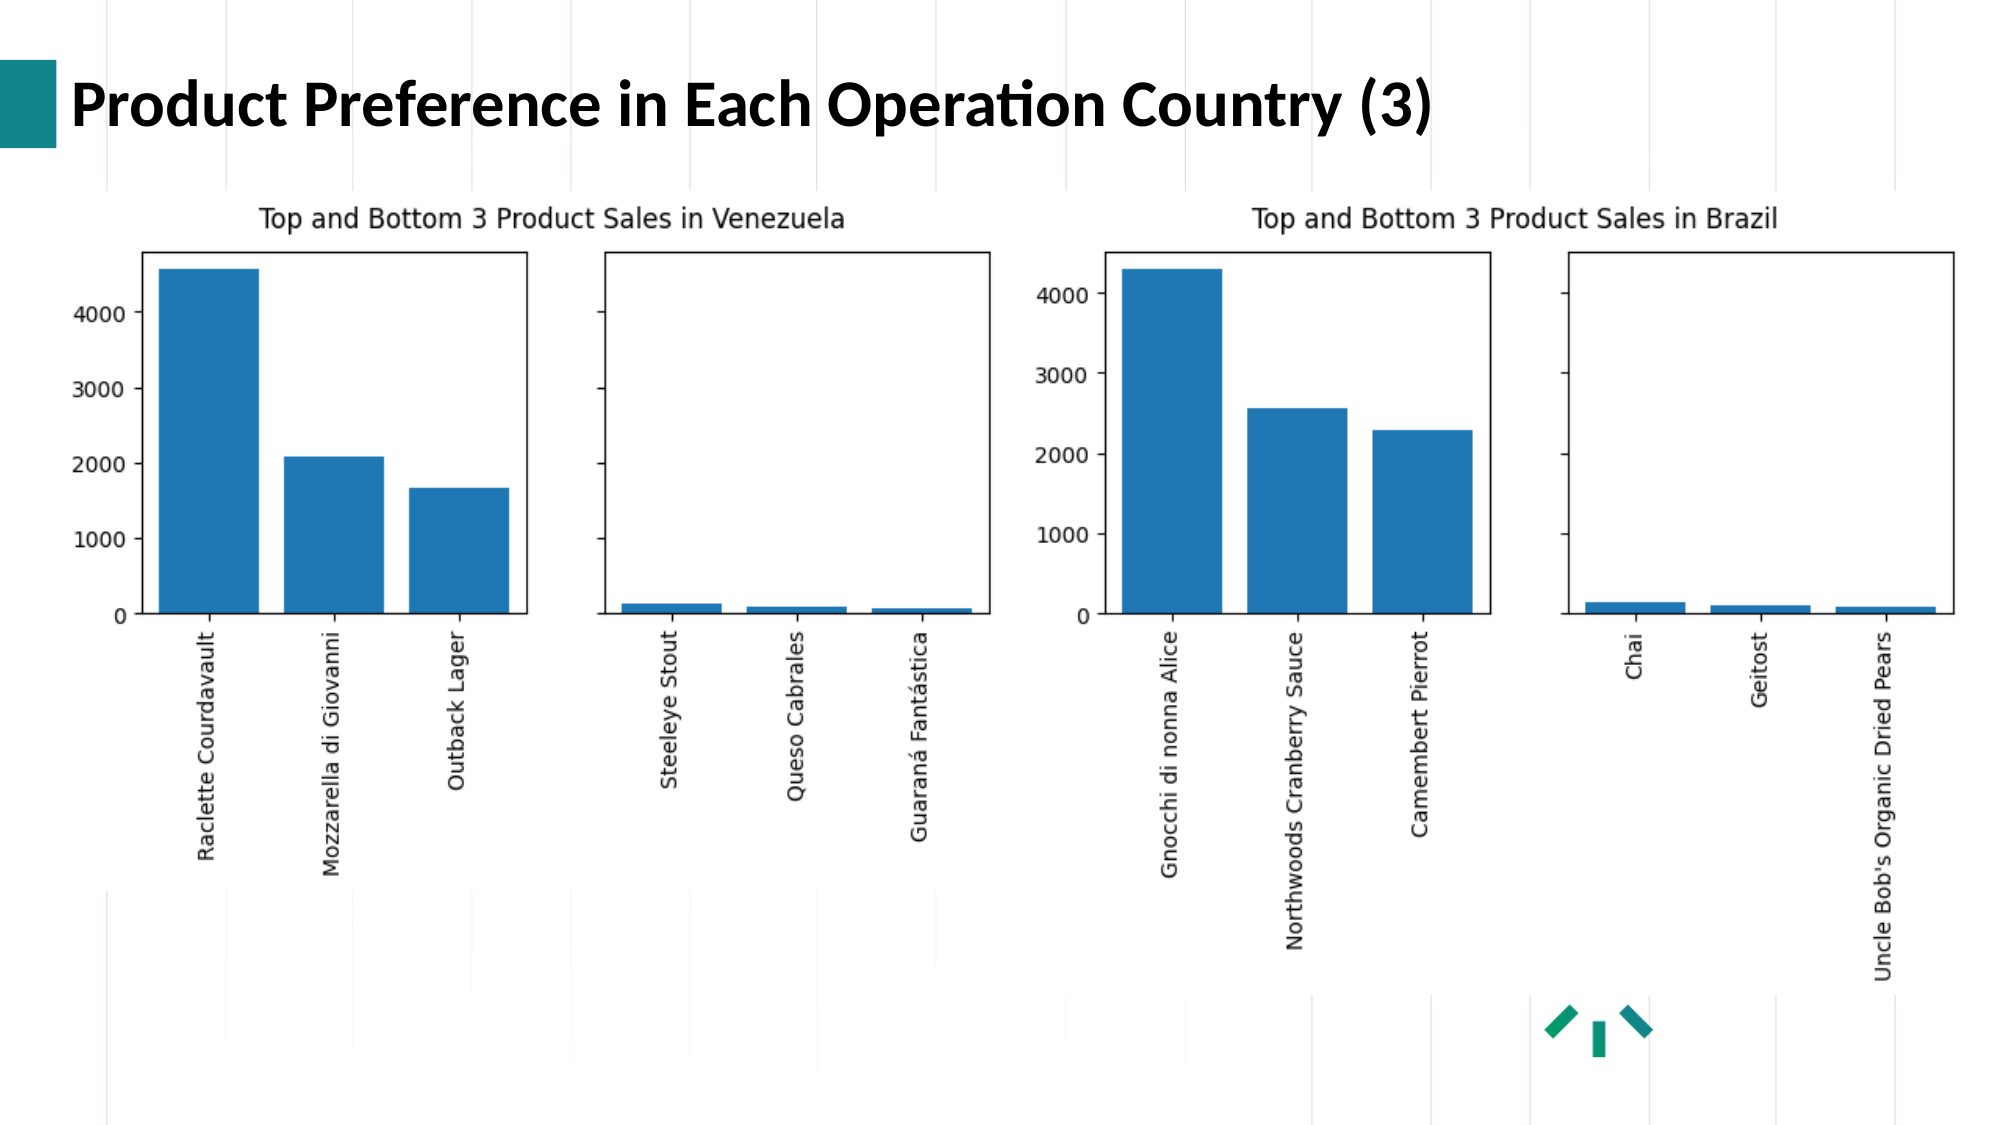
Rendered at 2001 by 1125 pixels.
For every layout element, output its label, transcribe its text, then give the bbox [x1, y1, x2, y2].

text_box [71, 129, 1929, 321]
title Product Preference in Each Operation Country (3) [56, 50, 1929, 160]
text_box [0, 59, 57, 149]
picture [0, 0, 2001, 1125]
